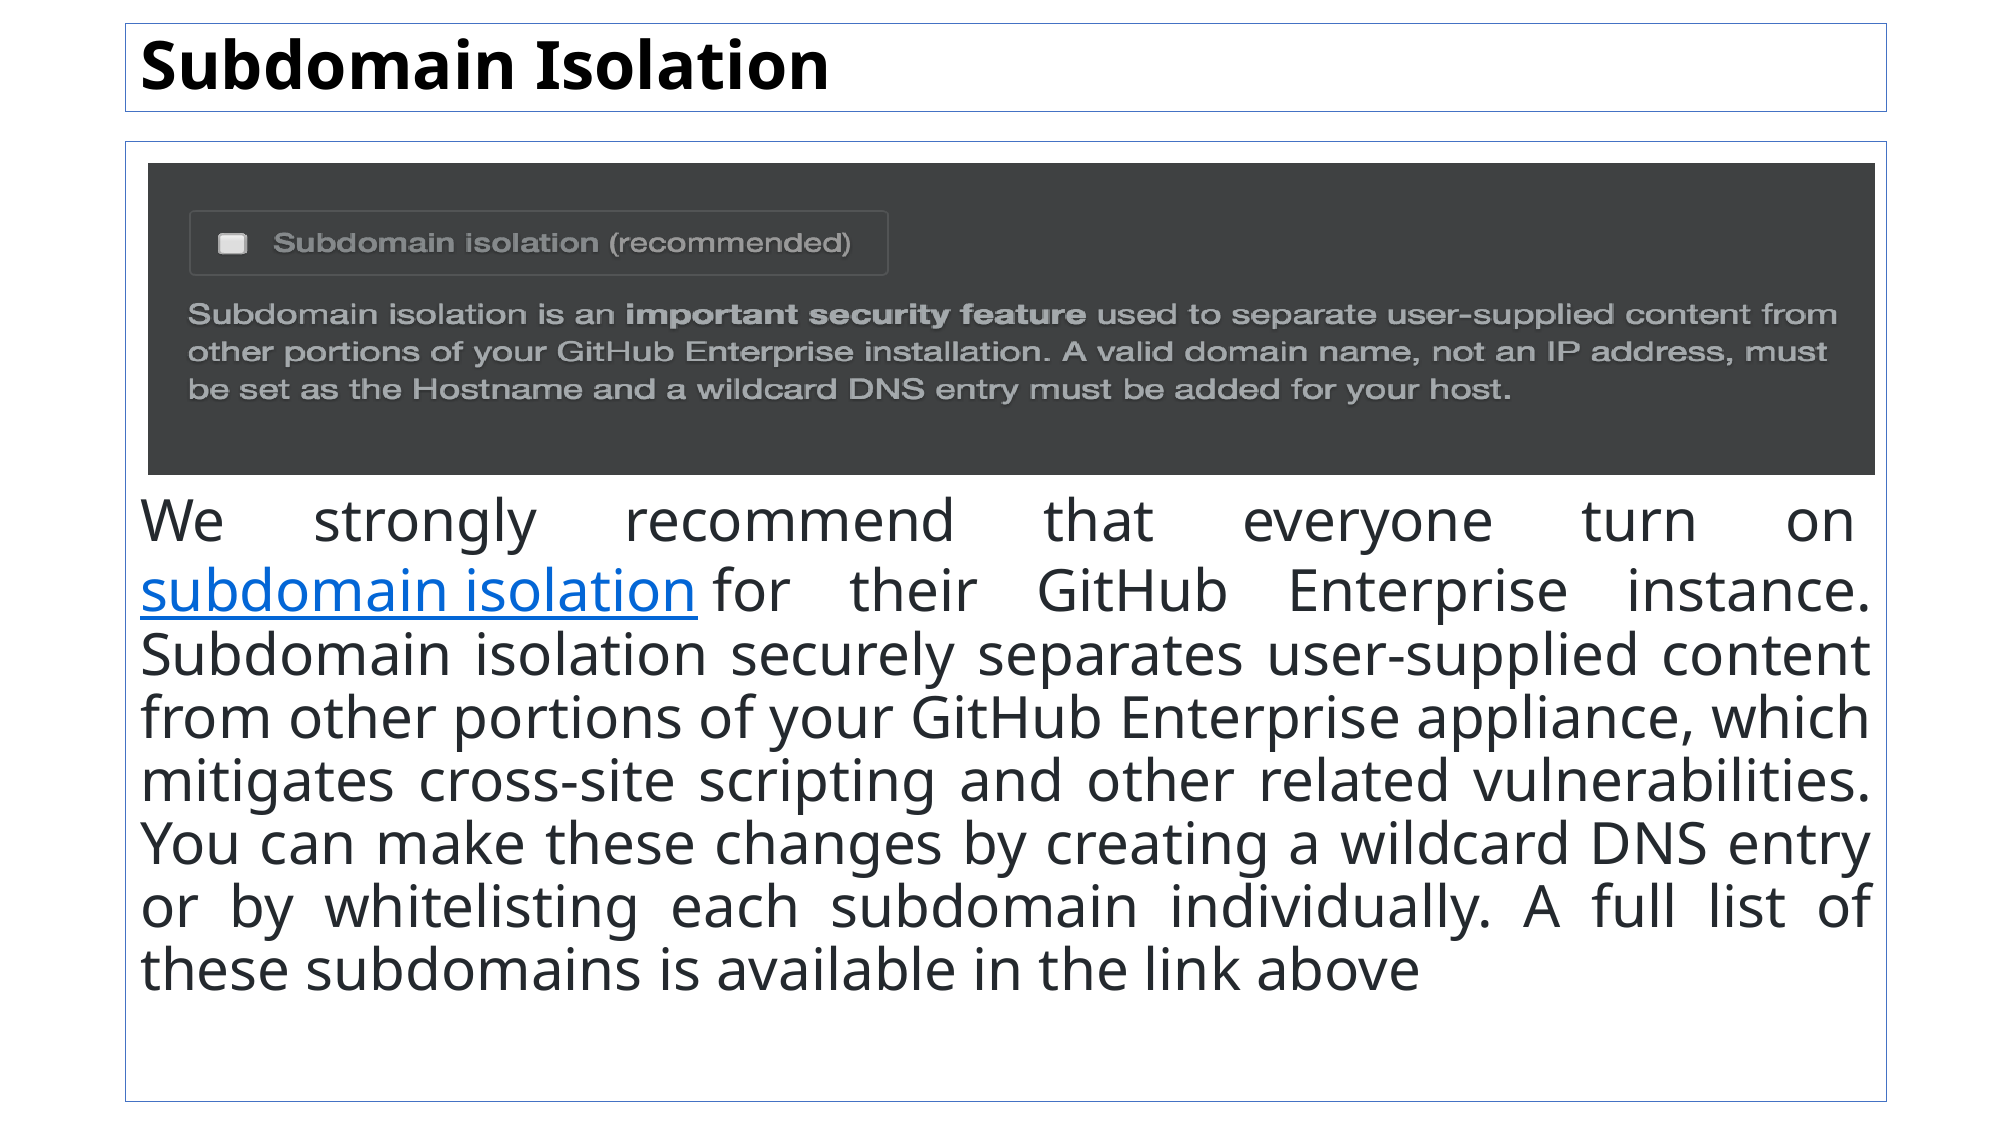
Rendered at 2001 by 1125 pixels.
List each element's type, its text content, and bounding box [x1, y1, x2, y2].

list We strongly recommend that everyone turn on subdomain isolation for their GitHub Enterprise instance. Subdomain isolation securely separates user-supplied content from other portions of your GitHub Enterprise appliance, which mitigates cross-site scripting and other related vulnerabilities. You can make these changes by creating a wildcard DNS entry or by whitelisting each subdomain individually. A full list of these subdomains is available in the link above [125, 141, 1887, 1102]
title Subdomain Isolation [125, 23, 1887, 112]
picture [148, 163, 1875, 475]
